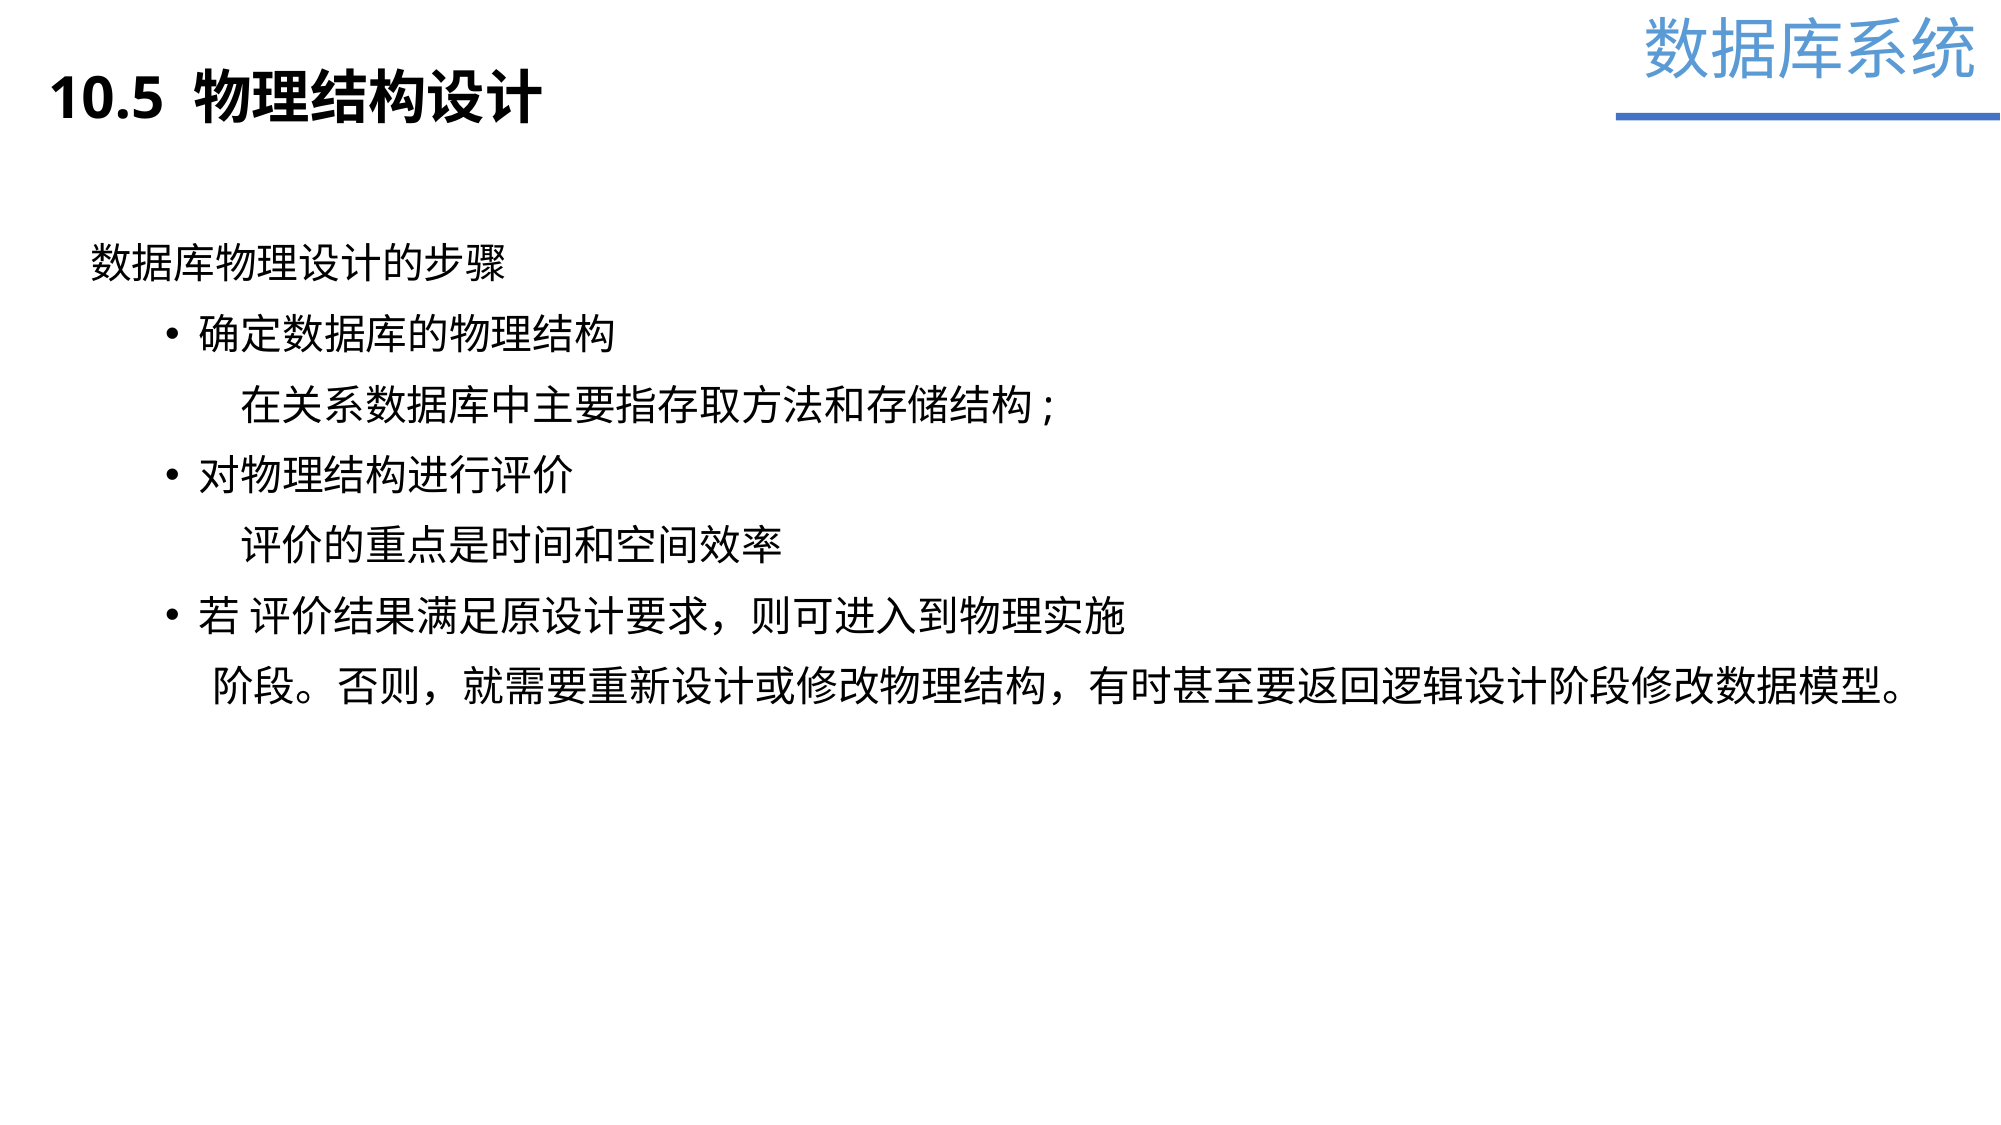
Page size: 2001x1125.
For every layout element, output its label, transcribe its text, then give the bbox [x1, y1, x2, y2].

text_box [1615, 112, 2000, 121]
text_box 数据库系统 [1629, 0, 1993, 95]
text_box 10.5 物理结构设计 [33, 17, 591, 138]
text_box 数据库物理设计的步骤 确定数据库的物理结构 在关系数据库中主要指存取方法和存储结构; 对物理结构进行评价 评价的重点是时间和空间效率 若 评价结果满足原设计要求，则可进入到物理实施 阶段。否则，就需要重新设计或修改物理结构，有时甚至要返回逻辑设计阶段修改数据模型。 [75, 219, 1921, 746]
